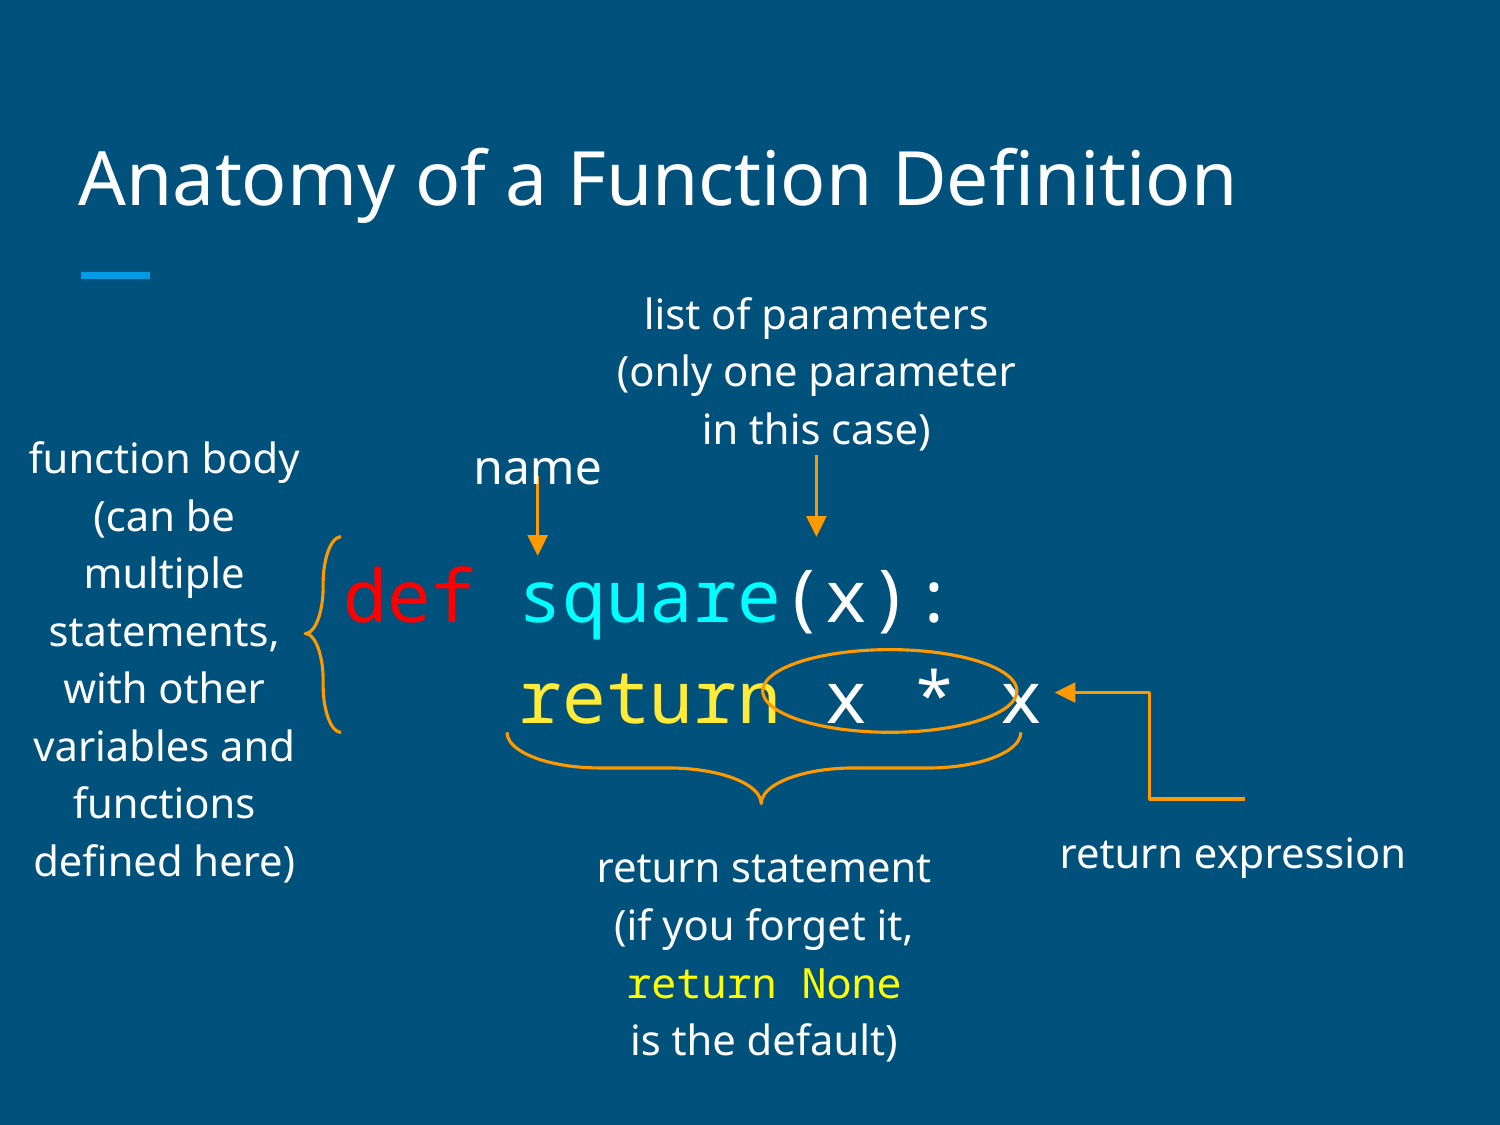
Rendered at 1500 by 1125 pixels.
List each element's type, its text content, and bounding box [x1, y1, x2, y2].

picture [768, 413, 786, 443]
picture [272, 730, 291, 761]
picture [854, 422, 871, 444]
picture [30, 442, 44, 472]
picture [247, 854, 259, 875]
picture [133, 730, 152, 761]
picture [82, 739, 94, 760]
picture [97, 451, 112, 473]
picture [803, 422, 818, 444]
picture [91, 796, 109, 818]
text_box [1054, 692, 1246, 800]
picture [160, 791, 172, 818]
picture [892, 307, 910, 328]
picture [188, 693, 197, 703]
picture [126, 566, 139, 588]
picture [136, 854, 154, 876]
picture [74, 787, 88, 817]
picture [855, 307, 886, 328]
picture [286, 847, 293, 882]
picture [169, 739, 187, 761]
picture [227, 693, 244, 703]
text_box name [453, 423, 622, 500]
picture [68, 693, 76, 702]
picture [143, 451, 162, 473]
picture [248, 739, 265, 760]
picture [160, 561, 172, 588]
picture [255, 442, 274, 473]
picture [83, 693, 91, 702]
text_box return statement (if you forget it, return None is the default) [506, 910, 1021, 987]
picture [140, 566, 144, 587]
picture [206, 442, 224, 473]
picture [189, 566, 208, 597]
picture [161, 693, 180, 703]
picture [160, 845, 179, 876]
picture [117, 796, 135, 817]
text_box [762, 649, 1017, 732]
picture [223, 739, 240, 761]
picture [687, 302, 699, 328]
picture [46, 451, 59, 473]
picture [830, 307, 847, 328]
picture [717, 422, 734, 443]
picture [714, 307, 733, 328]
picture [230, 451, 250, 473]
text_box function body (can be multiple statements, with other variables and functions defined here) [0, 616, 323, 693]
picture [111, 693, 120, 703]
picture [190, 500, 209, 531]
text_box [305, 536, 342, 733]
picture [815, 307, 826, 328]
picture [668, 307, 683, 328]
picture [914, 302, 927, 328]
picture [737, 298, 751, 328]
picture [931, 307, 949, 328]
picture [109, 509, 123, 531]
picture [112, 854, 130, 875]
picture [279, 451, 298, 482]
picture [956, 307, 967, 328]
picture [971, 307, 986, 328]
picture [57, 739, 74, 761]
title Anatomy of a Function Definition [63, 100, 1437, 251]
picture [214, 509, 232, 531]
picture [153, 509, 171, 530]
picture [62, 854, 80, 876]
picture [197, 845, 215, 875]
picture [128, 509, 145, 531]
picture [238, 796, 253, 818]
picture [192, 739, 207, 761]
picture [224, 566, 242, 588]
text_box return expression [1016, 809, 1449, 886]
picture [108, 739, 125, 761]
picture [765, 307, 784, 328]
picture [88, 566, 119, 587]
picture [36, 845, 55, 876]
picture [141, 796, 156, 818]
picture [34, 739, 53, 760]
picture [750, 417, 762, 444]
picture [169, 451, 173, 472]
text_box list of parameters (only one parameter in this case) [600, 328, 1033, 405]
picture [187, 796, 207, 818]
picture [790, 307, 807, 328]
picture [115, 446, 128, 473]
picture [877, 422, 892, 444]
picture [834, 422, 849, 444]
picture [921, 415, 928, 450]
picture [83, 845, 97, 875]
picture [222, 854, 240, 876]
picture [95, 502, 103, 537]
picture [60, 451, 64, 472]
picture [174, 451, 187, 472]
picture [262, 854, 280, 876]
picture [214, 796, 231, 817]
text_box [506, 732, 1021, 804]
picture [897, 422, 915, 444]
list def square(x): return x * x [328, 521, 1480, 1106]
picture [73, 451, 90, 472]
